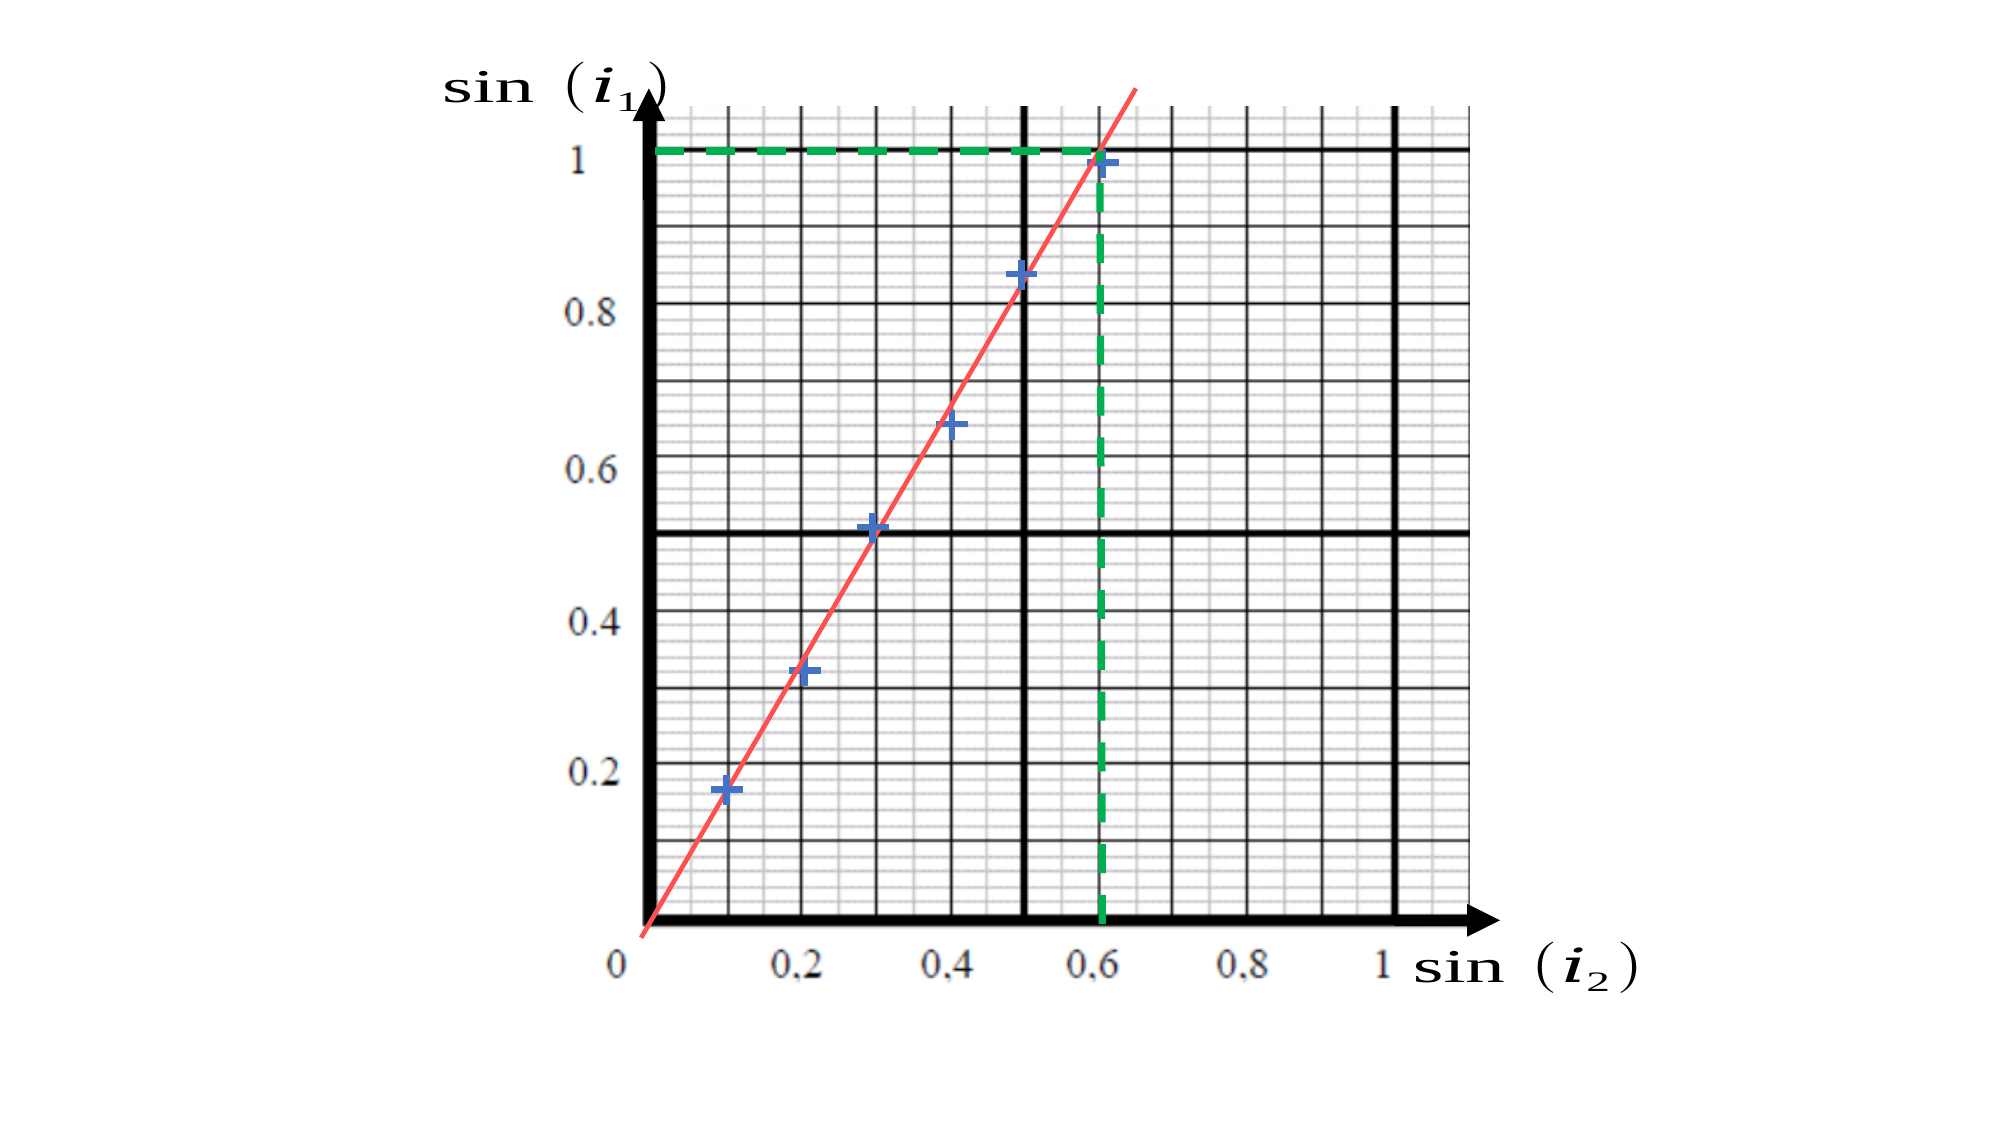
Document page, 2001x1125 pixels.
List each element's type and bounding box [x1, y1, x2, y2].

text_box [530, 88, 1500, 1019]
text_box [710, 775, 743, 806]
text_box [1005, 259, 1038, 290]
text_box [856, 513, 889, 543]
text_box [1099, 151, 1103, 925]
text_box [641, 88, 1136, 938]
